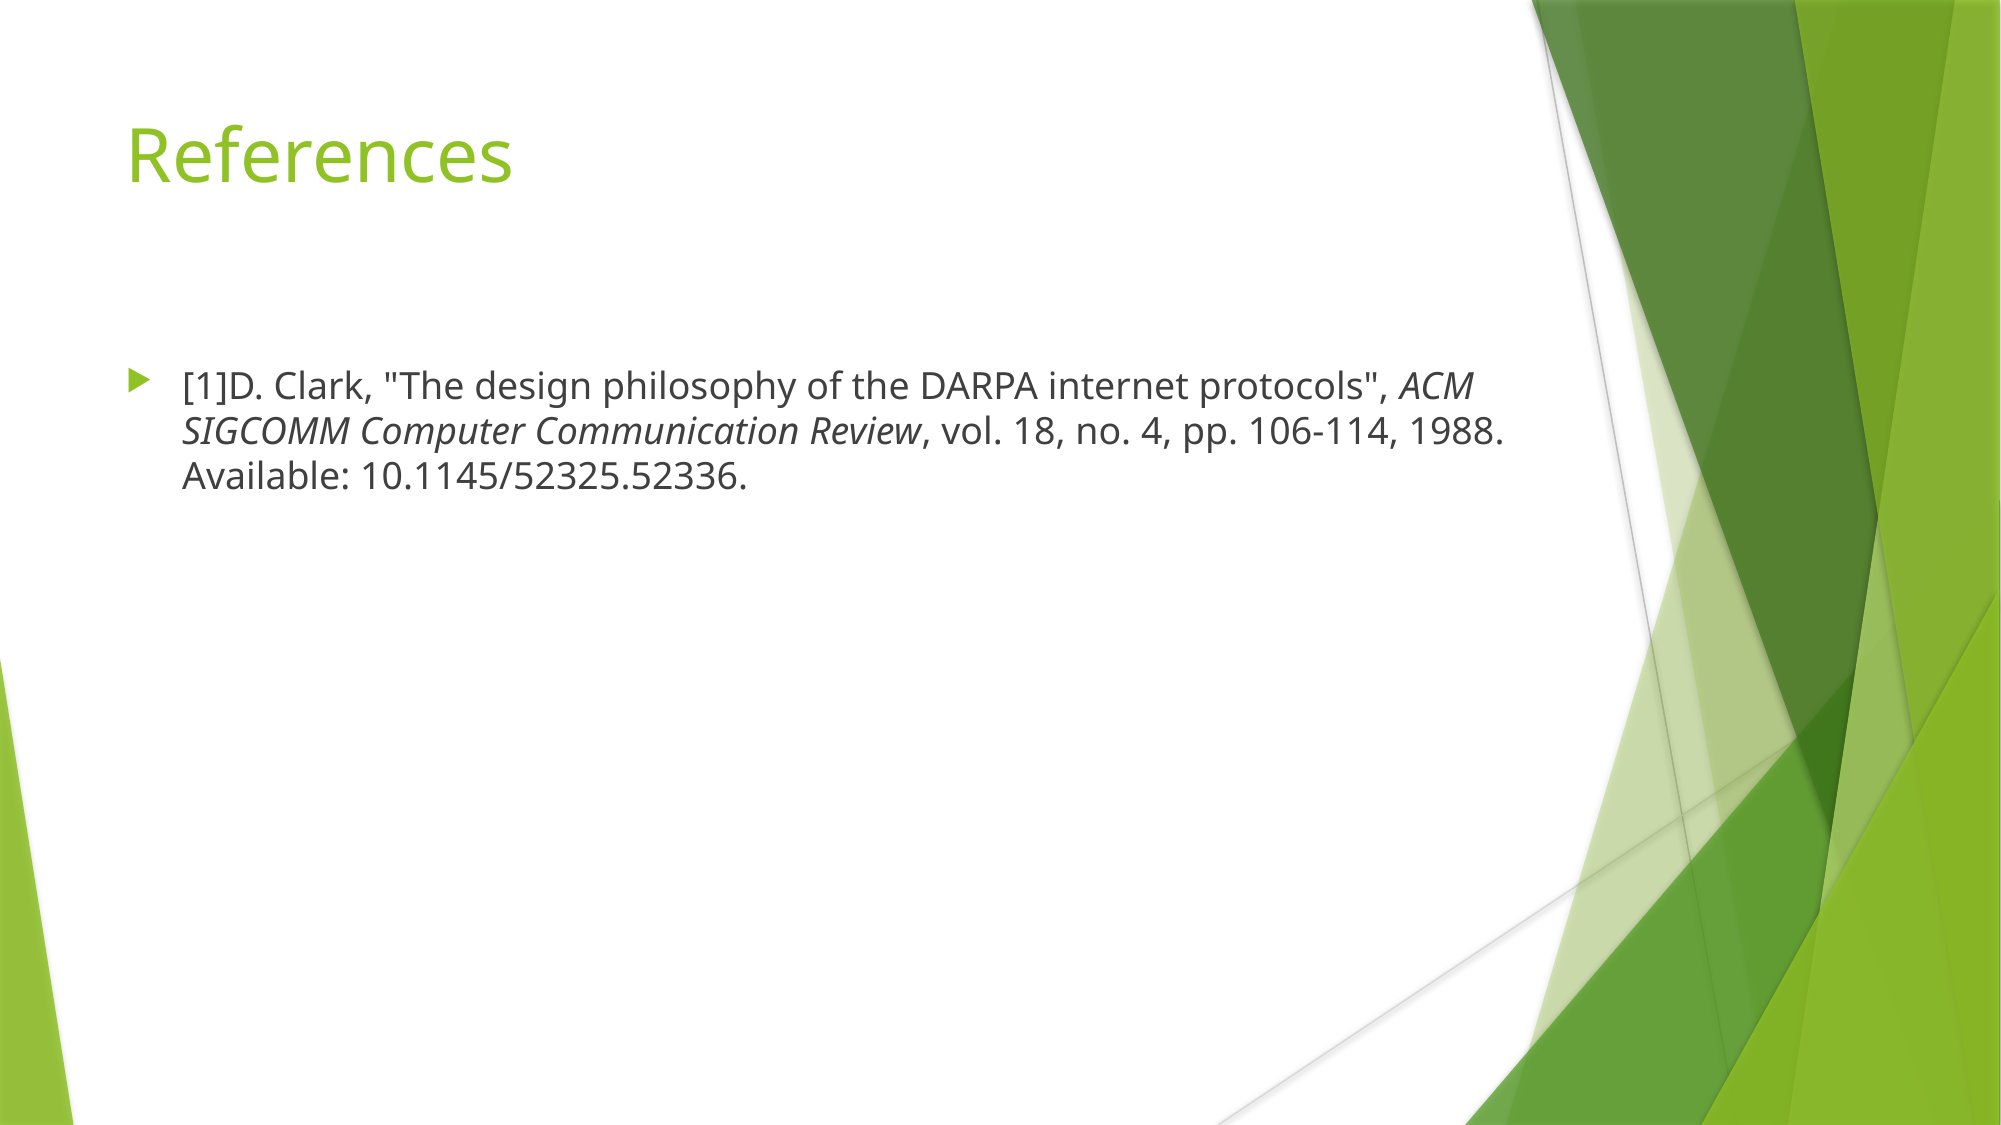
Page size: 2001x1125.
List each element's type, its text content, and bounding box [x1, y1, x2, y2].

text_box [1]D. Clark, "The design philosophy of the DARPA internet protocols", ACM SIGCOMM Computer Communication Review, vol. 18, no. 4, pp. 106-114, 1988. Available: 10.1145/52325.52336. [111, 354, 1522, 991]
text_box References [111, 99, 1522, 317]
